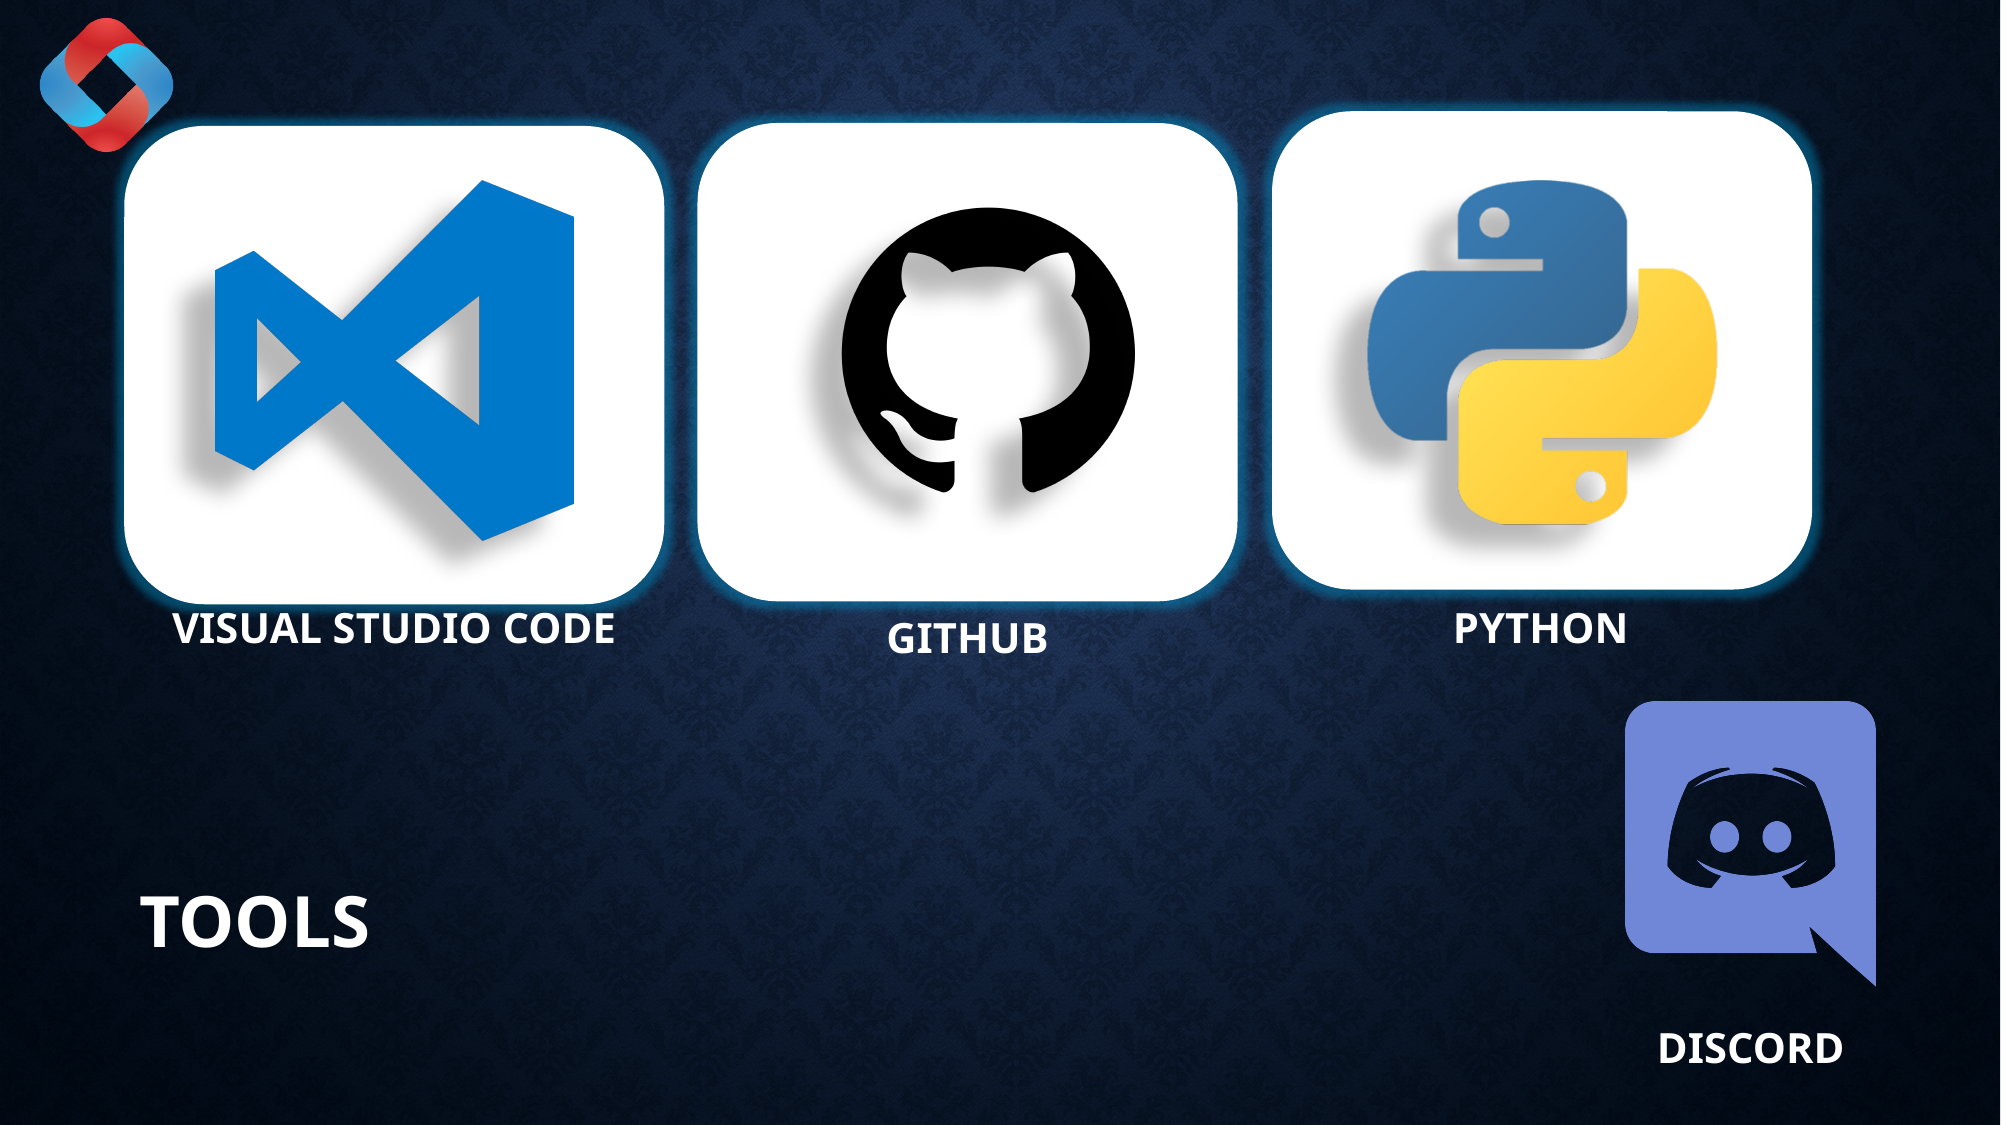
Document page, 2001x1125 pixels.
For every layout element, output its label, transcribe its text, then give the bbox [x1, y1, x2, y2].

picture [1625, 701, 1876, 988]
text_box DISCORD [1625, 1006, 1876, 1093]
text_box [696, 121, 1239, 596]
text_box [123, 124, 666, 587]
text_box [1271, 110, 1814, 587]
picture [819, 184, 1180, 545]
text_box TOOLS [124, 753, 1238, 1068]
text_box PYTHON [1270, 587, 1811, 674]
picture [0, 0, 189, 159]
picture [1317, 180, 1768, 531]
text_box GITHUB [697, 596, 1238, 683]
picture [215, 180, 574, 541]
title VISUAL STUDIO CODE [124, 587, 665, 674]
